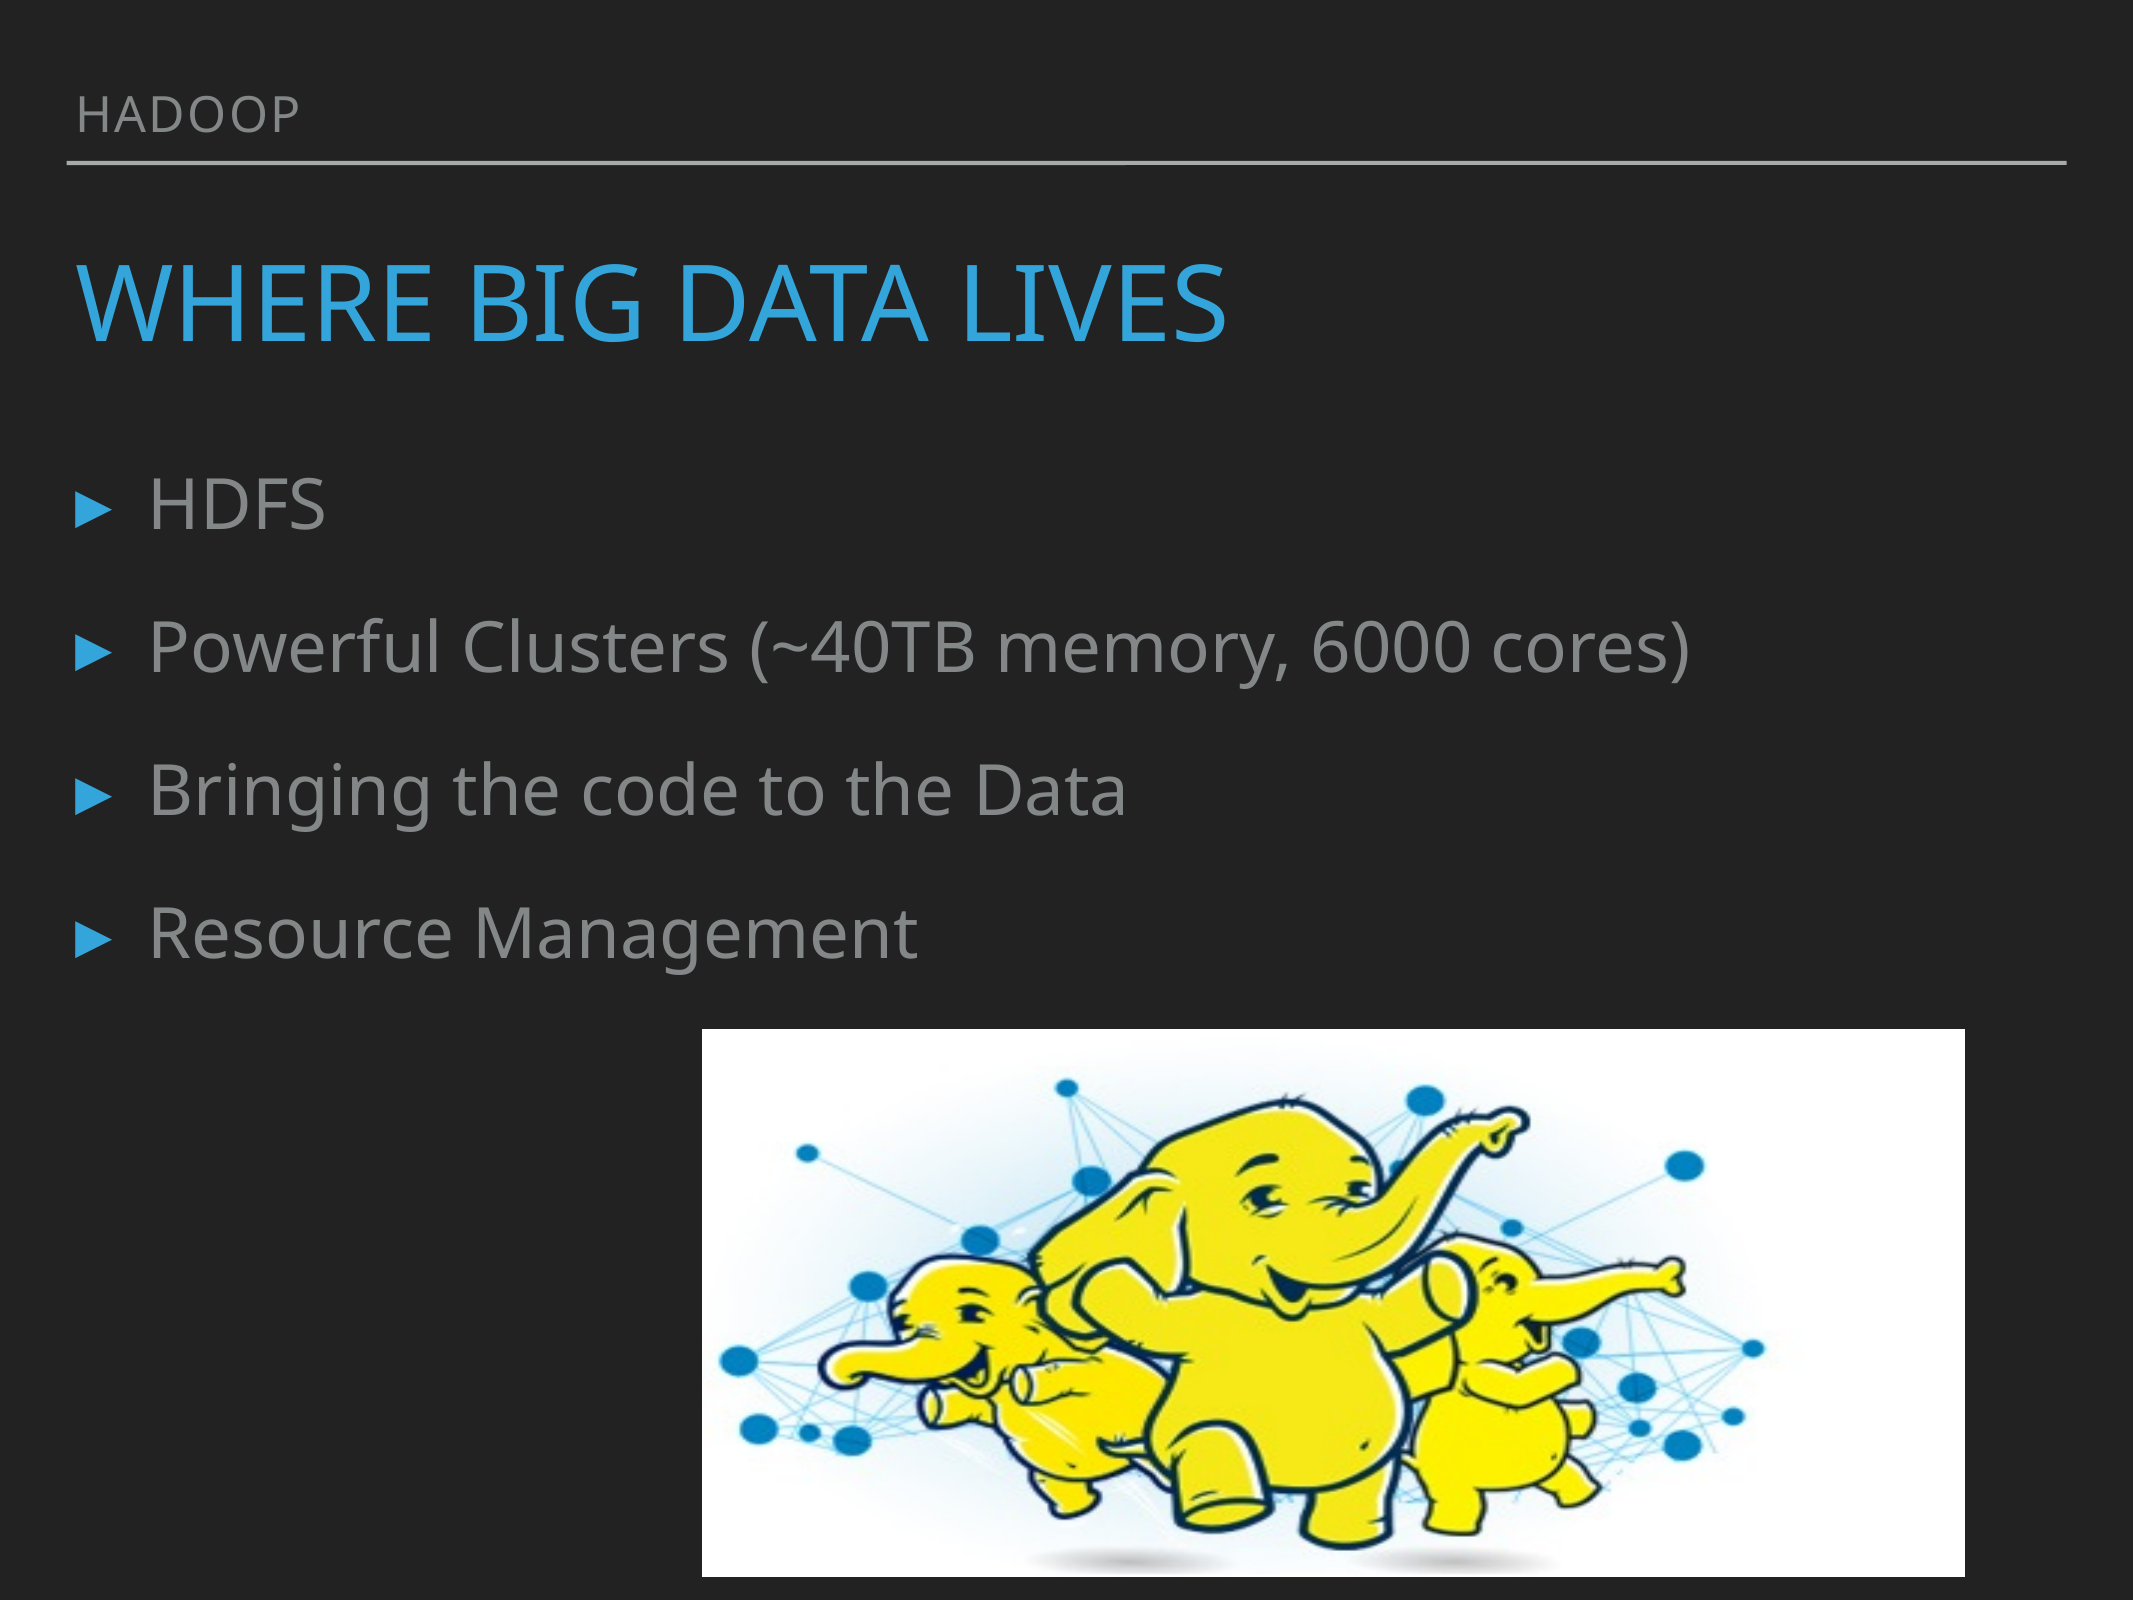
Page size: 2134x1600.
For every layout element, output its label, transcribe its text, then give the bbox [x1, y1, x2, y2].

picture [702, 1029, 1965, 1578]
list Hadoop [66, 84, 1901, 151]
list HDFS Powerful Clusters (~40TB memory, 6000 cores) Bringing the code to the Data Resource Management [66, 449, 2068, 1453]
title Where big data lives [66, 251, 2068, 372]
